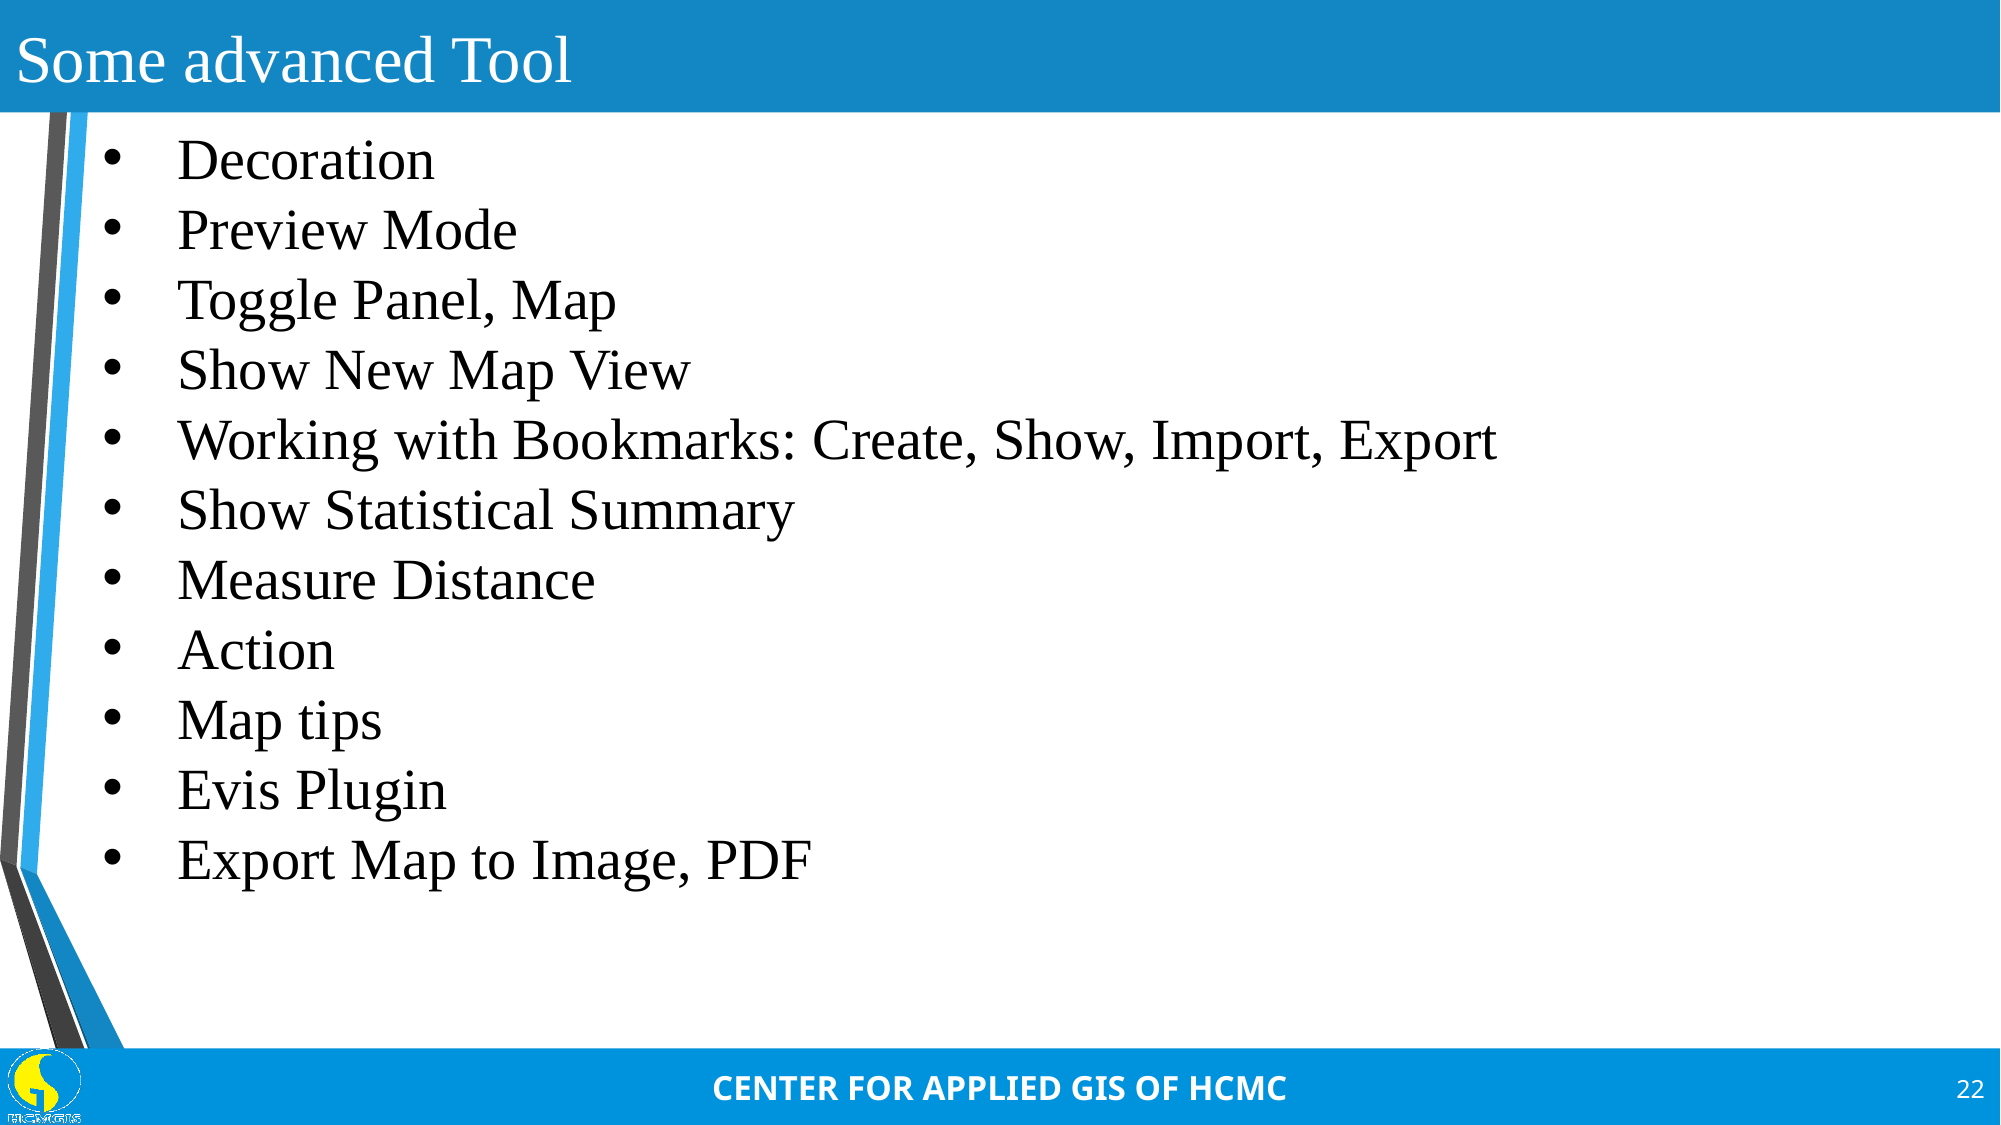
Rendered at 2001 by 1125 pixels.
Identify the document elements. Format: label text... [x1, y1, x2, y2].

text_box Decoration Preview Mode Toggle Panel, Map Show New Map View Working with Bookmarks: Create, Show, Import, Export Show Statistical Summary Measure Distance Action Map tips Evis Plugin Export Map to Image, PDF [87, 114, 1999, 899]
picture [15, 1055, 58, 1110]
title Some advanced Tool [0, 0, 2000, 113]
slide_number 22 [1899, 1060, 2000, 1121]
